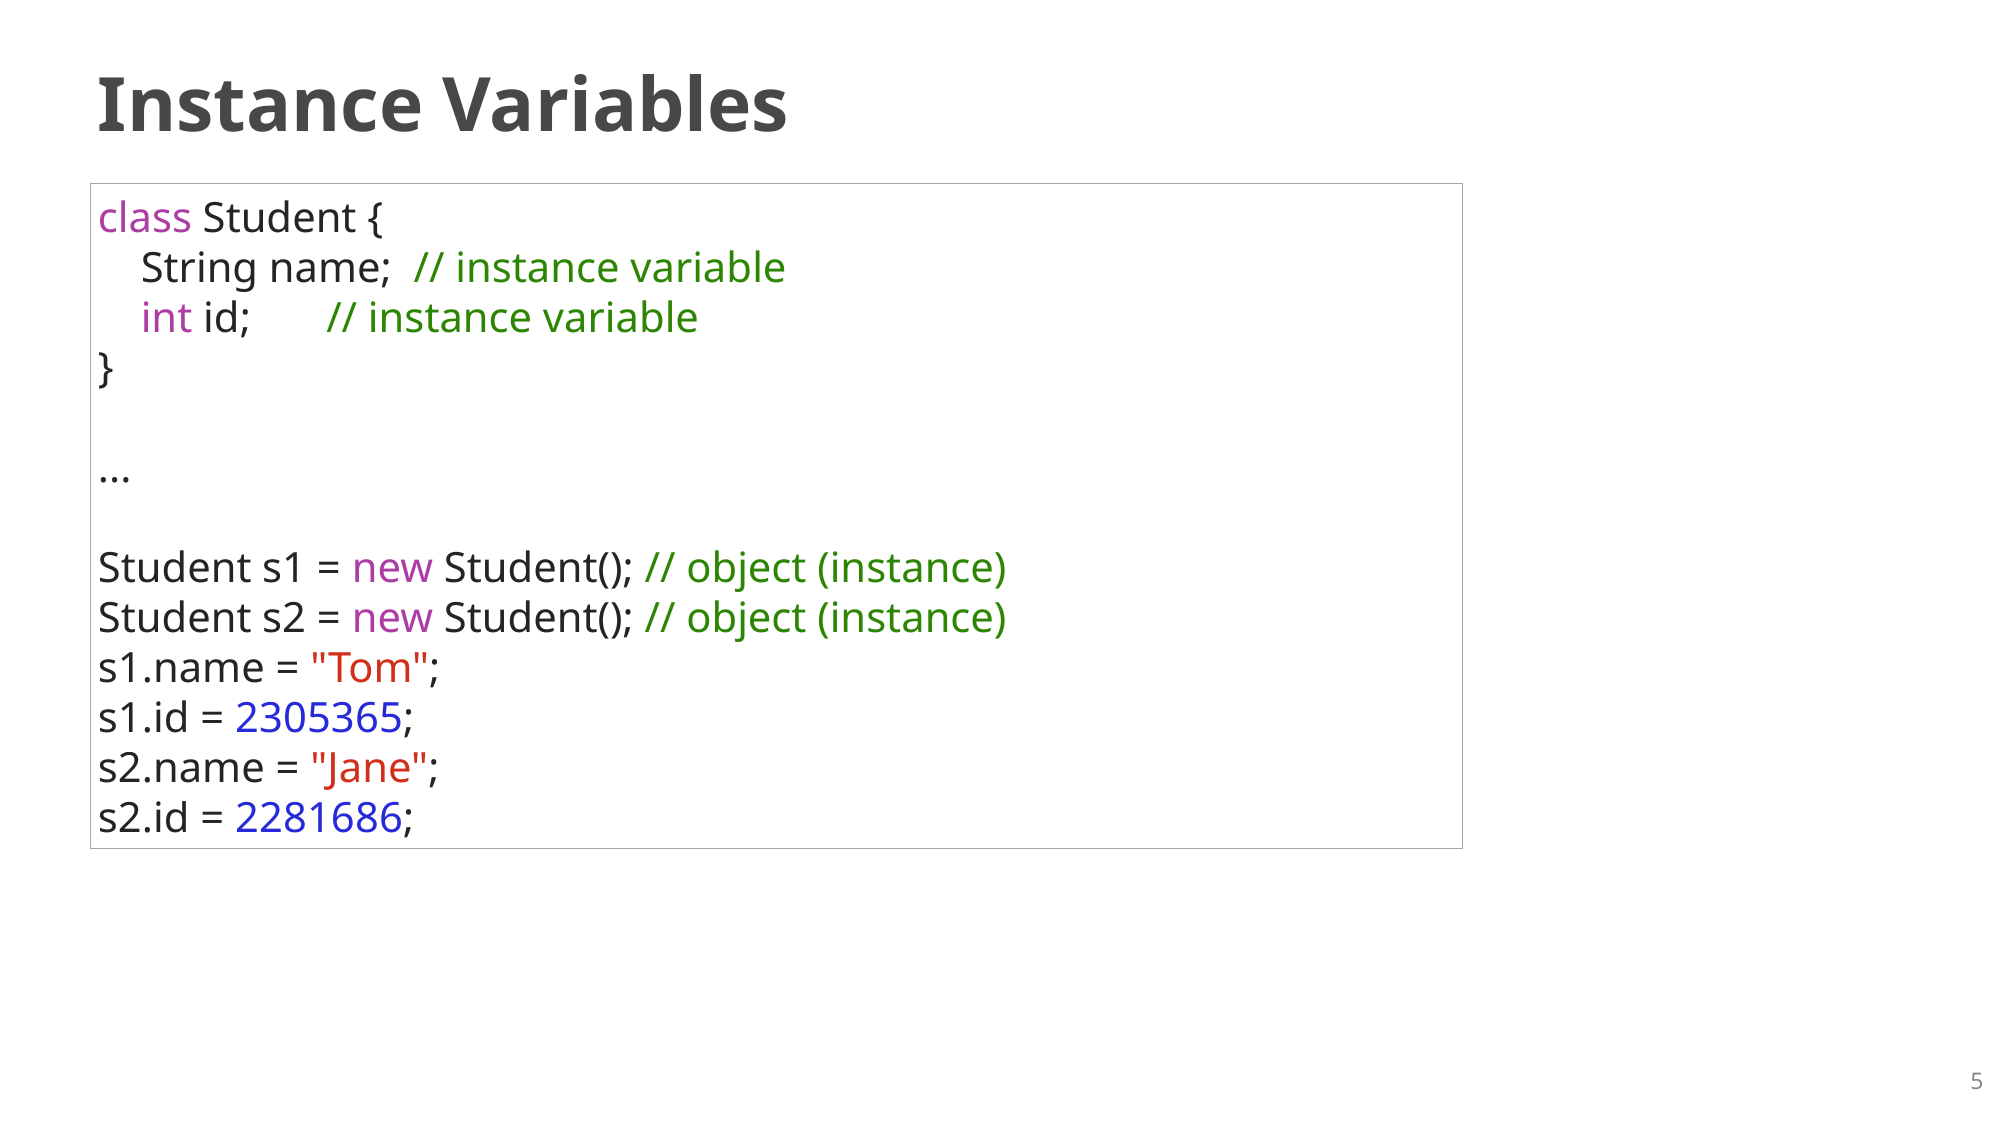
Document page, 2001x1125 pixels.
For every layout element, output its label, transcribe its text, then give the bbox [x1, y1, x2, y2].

slide_number 5 [1959, 1062, 1992, 1103]
text_box class Student { String name; // instance variable int id; // instance variable } ... Student s1 = new Student(); // object (instance) Student s2 = new Student(); // object (instance) s1.name = "Tom"; s1.id = 2305365; s2.name = "Jane"; s2.id = 2281686; [90, 183, 1463, 849]
title Instance Variables [89, 42, 1903, 162]
